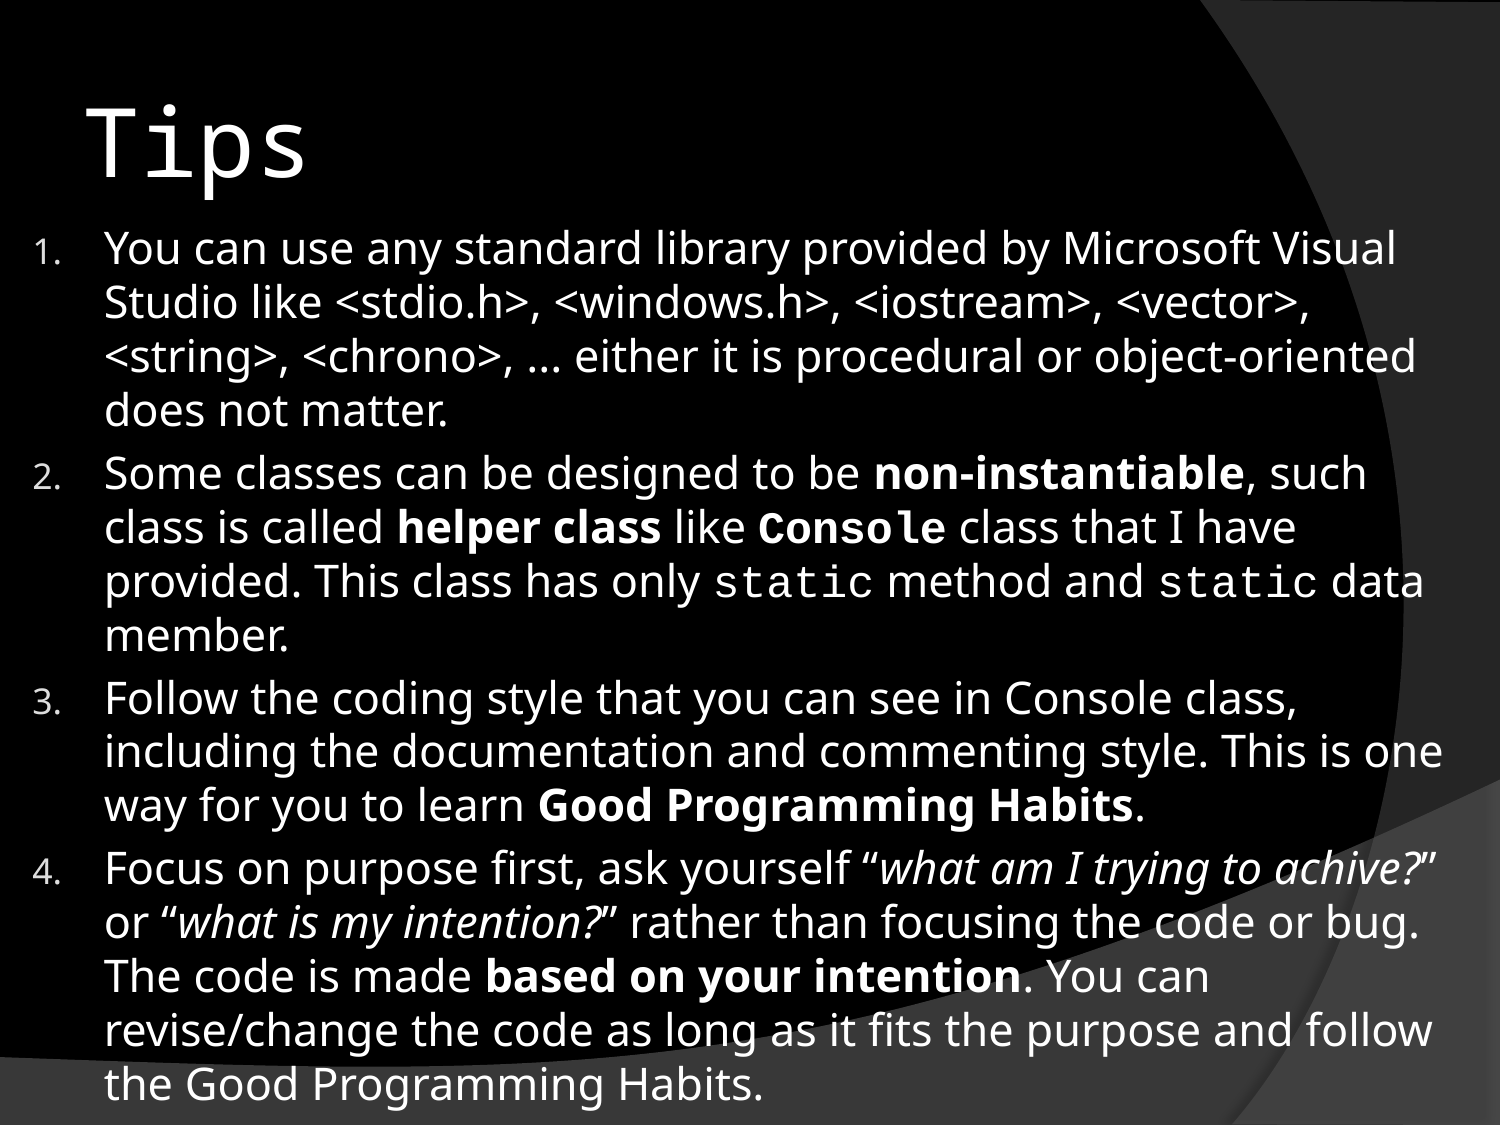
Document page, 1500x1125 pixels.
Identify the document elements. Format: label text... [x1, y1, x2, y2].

title Tips [75, 45, 1300, 212]
list You can use any standard library provided by Microsoft Visual Studio like <stdio.h>, <windows.h>, <iostream>, <vector>, <string>, <chrono>, ... either it is procedural or object-oriented does not matter. Some classes can be designed to be non-instantiable, such class is called helper class like Console class that I have provided. This class has only static method and static data member. Follow the coding style that you can see in Console class, including the documentation and commenting style. This is one way for you to learn Good Programming Habits. Focus on purpose first, ask yourself “what am I trying to achive?” or “what is my intention?” rather than focusing the code or bug. The code is made based on your intention. You can revise/change the code as long as it fits the purpose and follow the Good Programming Habits. [12, 212, 1463, 1125]
